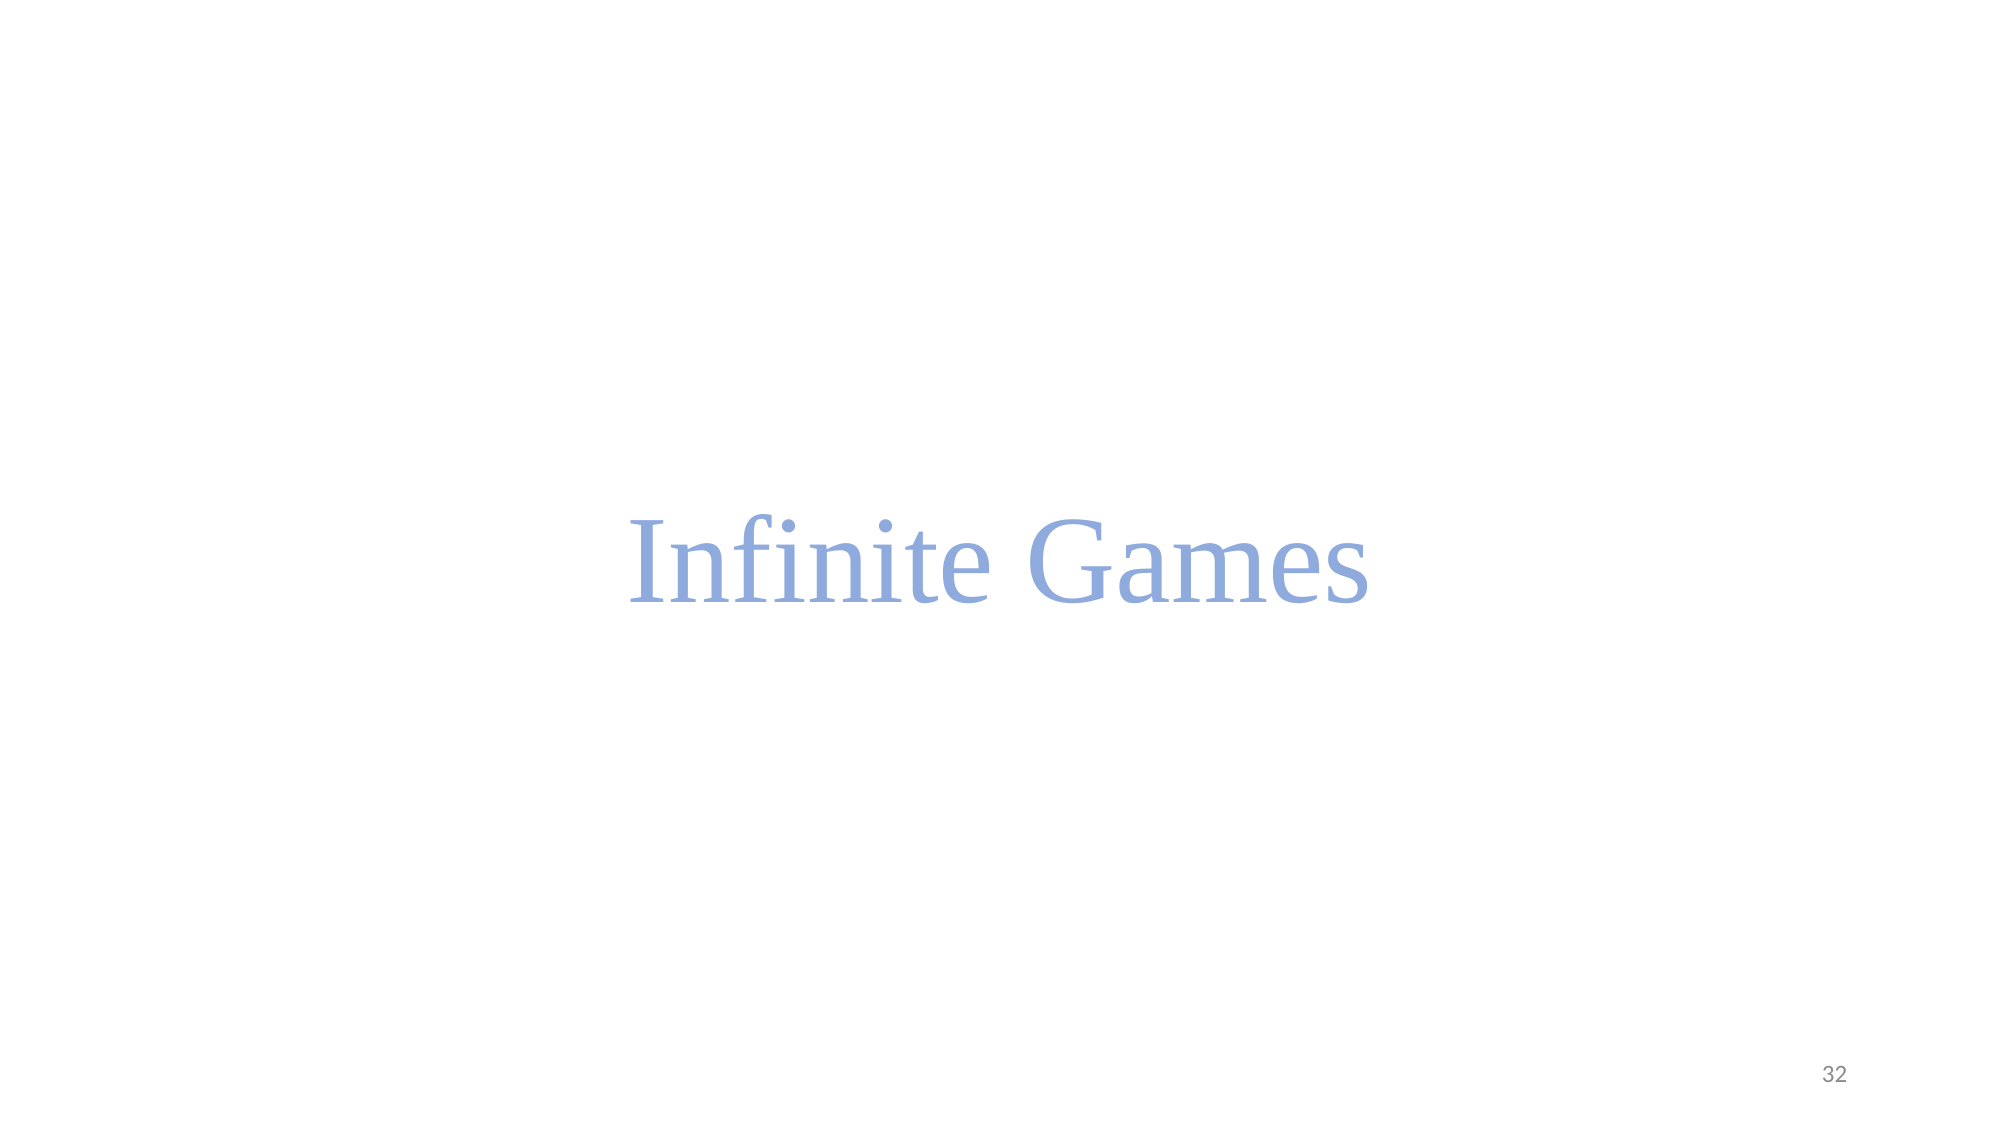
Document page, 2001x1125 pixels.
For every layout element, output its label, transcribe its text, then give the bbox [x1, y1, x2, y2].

list Infinite Games [137, 120, 1863, 1005]
slide_number 32 [1412, 1042, 1863, 1103]
